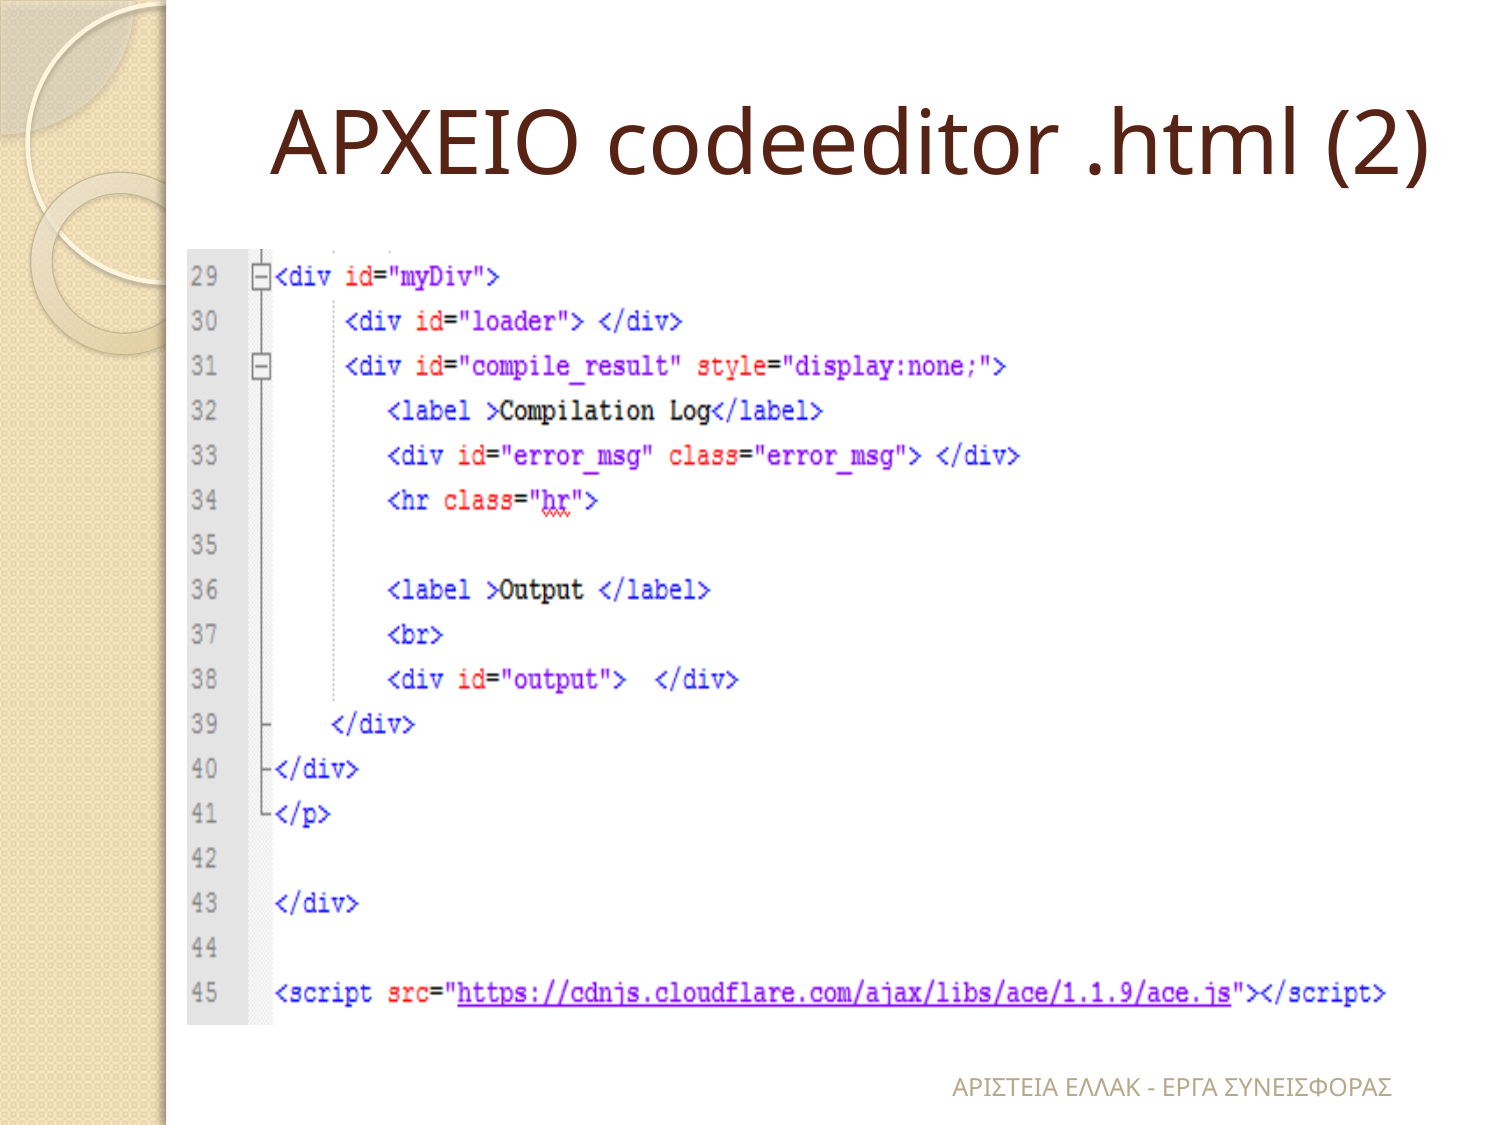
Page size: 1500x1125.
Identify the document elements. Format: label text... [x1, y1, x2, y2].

footer ΑΡΙΣΤΕΙΑ ΕΛΛΑΚ - ΕΡΓΑ ΣΥΝΕΙΣΦΟΡΑΣ [937, 1037, 1413, 1113]
title ΑΡΧΕΙΟ codeeditor .html (2) [235, 45, 1466, 233]
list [187, 249, 1455, 1026]
